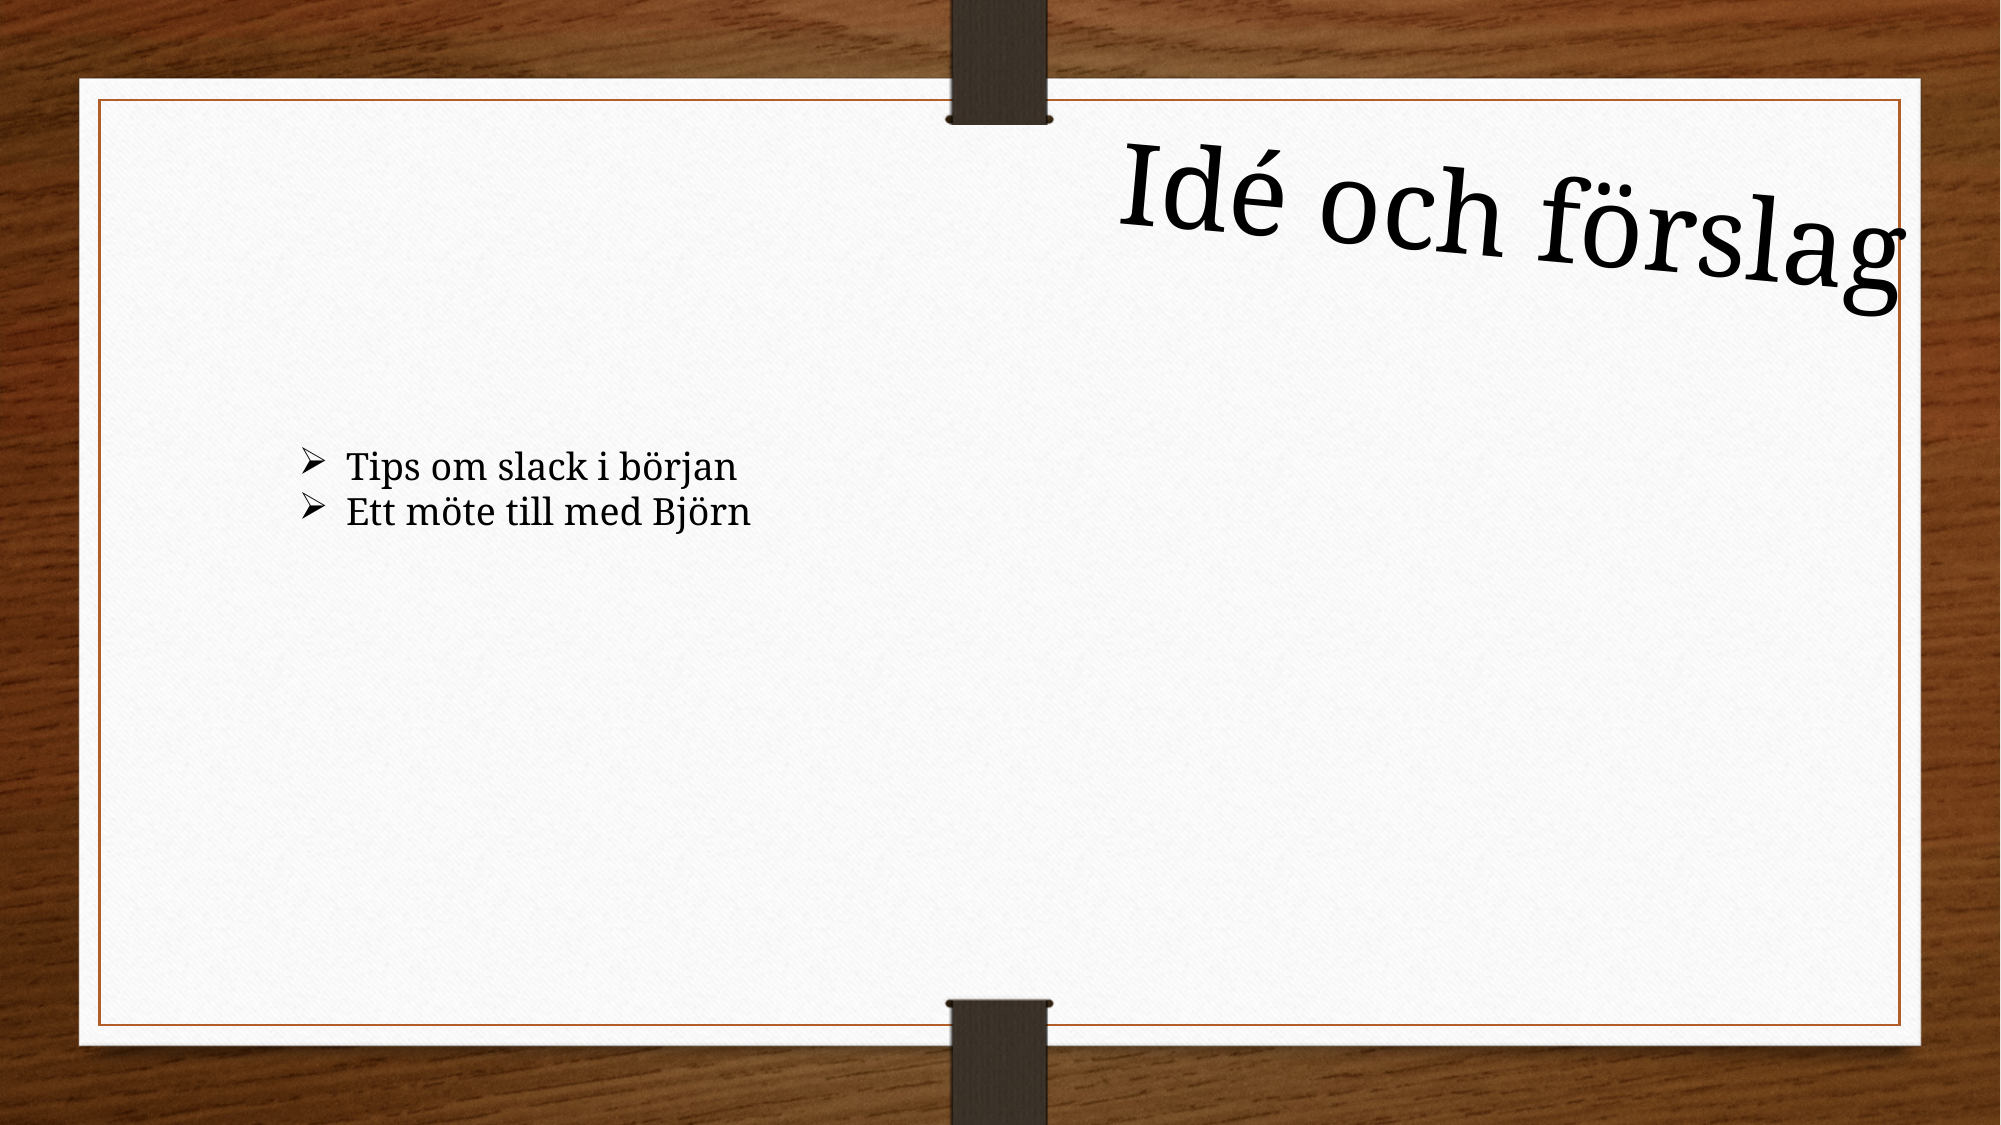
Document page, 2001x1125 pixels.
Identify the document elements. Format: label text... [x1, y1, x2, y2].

picture [0, 0, 948, 1125]
text_box Tips om slack i början Ett möte till med Björn [284, 435, 1000, 541]
picture [101, 0, 2001, 1125]
text_box Idé och förslag [1098, 102, 1929, 325]
